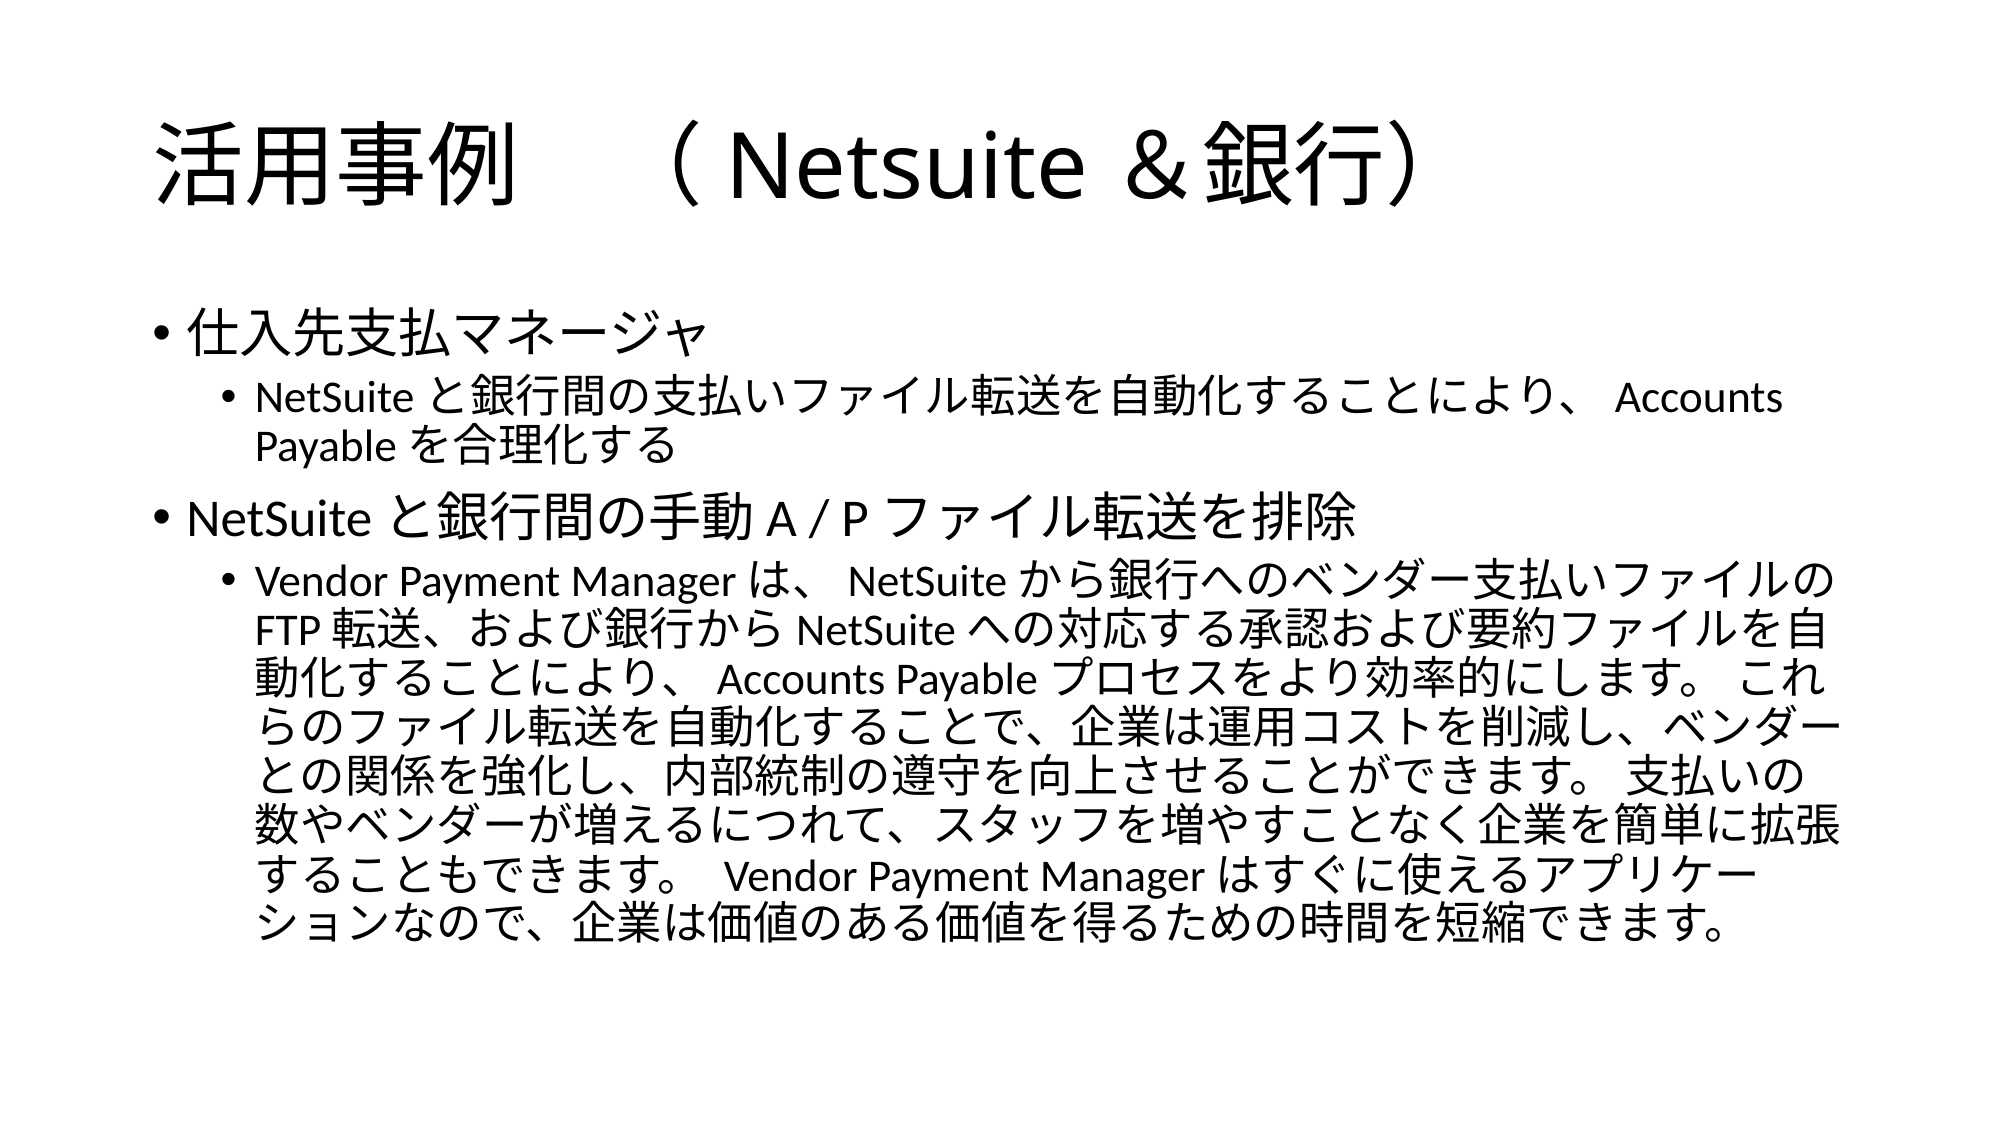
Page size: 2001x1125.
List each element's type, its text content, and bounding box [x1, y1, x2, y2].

title 活用事例 （Netsuite＆銀行） [137, 59, 1863, 278]
list 仕入先支払マネージャ NetSuiteと銀行間の支払いファイル転送を自動化することにより、Accounts Payableを合理化する NetSuiteと銀行間の手動A / Pファイル転送を排除 Vendor Payment Managerは、NetSuiteから銀行へのベンダー支払いファイルのFTP転送、および銀行からNetSuiteへの対応する承認および要約ファイルを自動化することにより、Accounts Payableプロセスをより効率的にします。 これらのファイル転送を自動化することで、企業は運用コストを削減し、ベンダーとの関係を強化し、内部統制の遵守を向上させることができます。 支払いの数やベンダーが増えるにつれて、スタッフを増やすことなく企業を簡単に拡張することもできます。 Vendor Payment Managerはすぐに使えるアプリケーションなので、企業は価値のある価値を得るための時間を短縮できます。 [137, 299, 1863, 1014]
